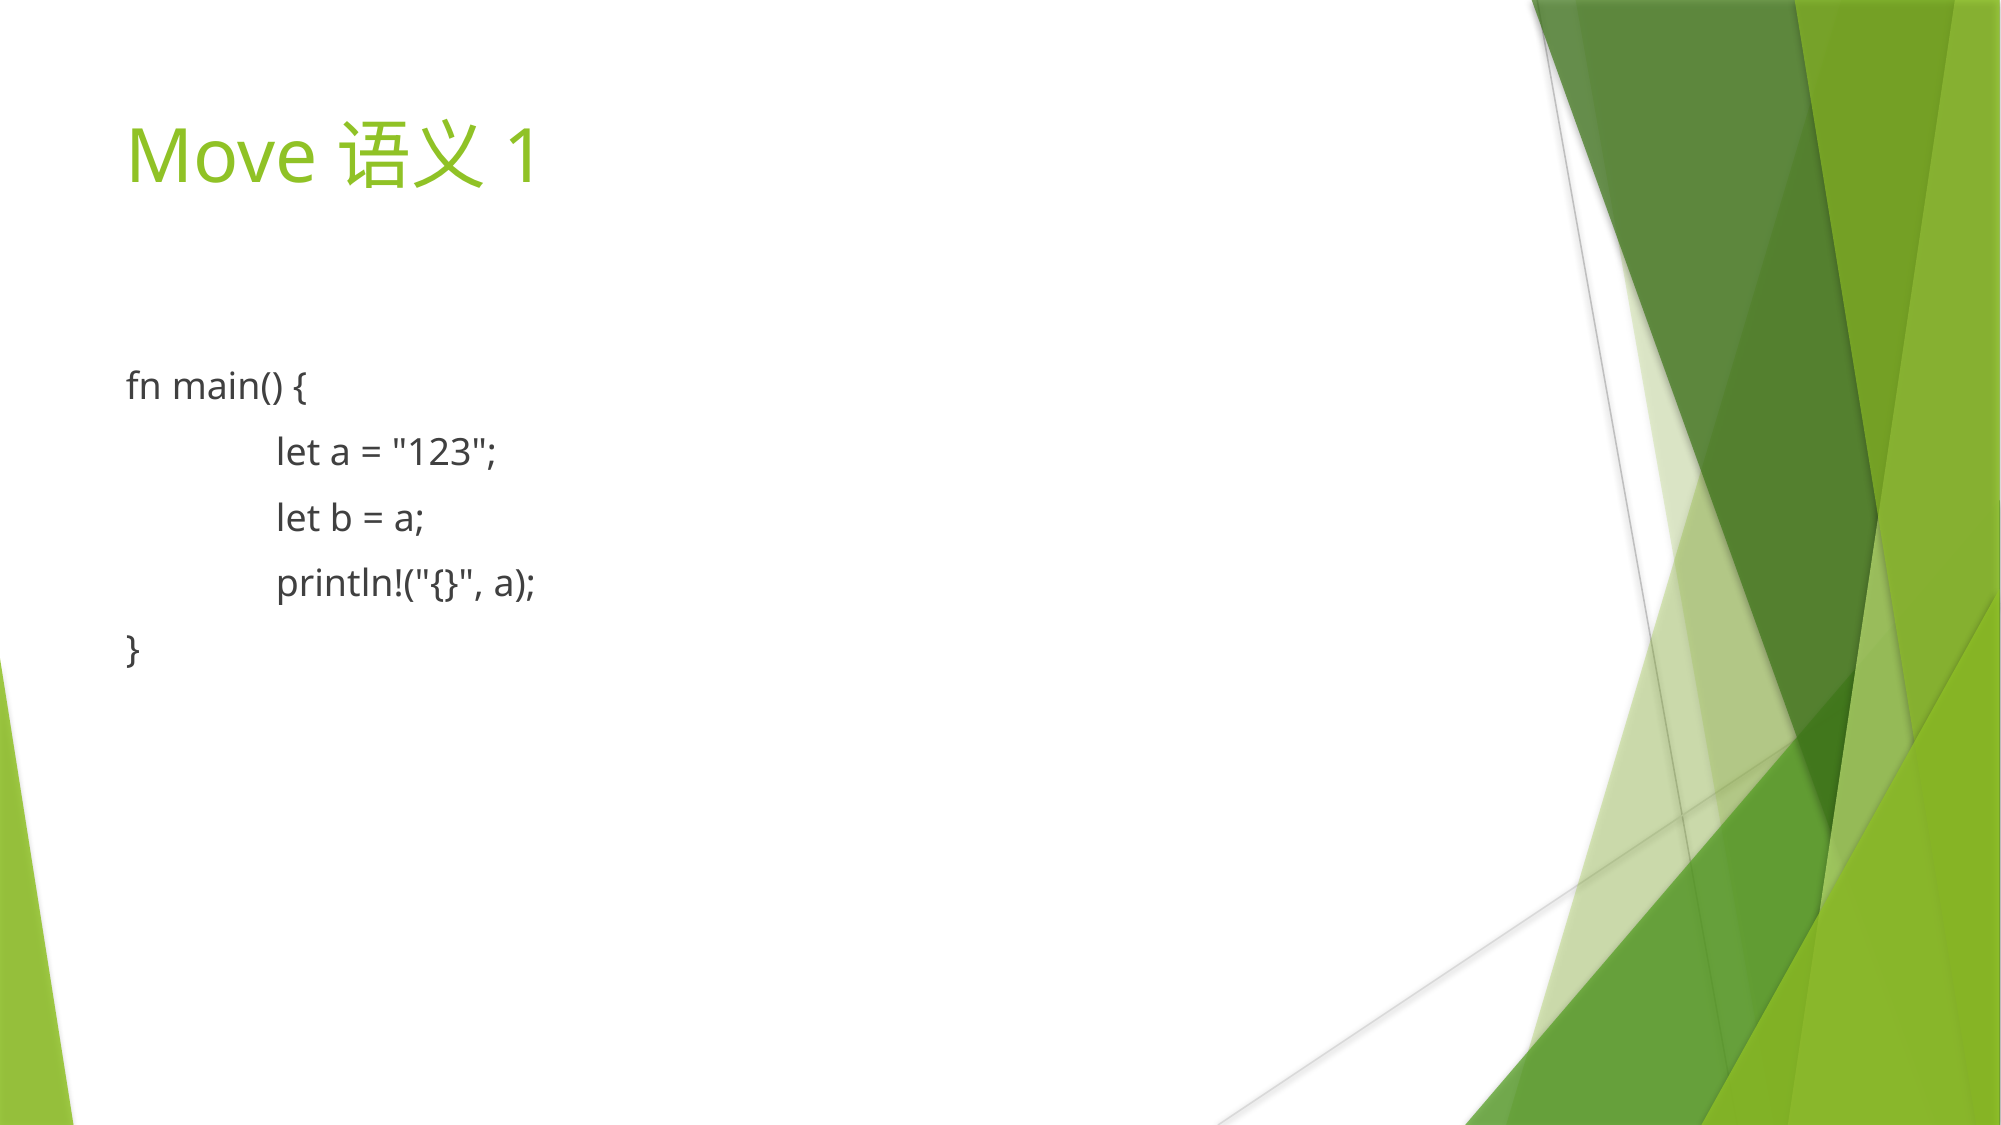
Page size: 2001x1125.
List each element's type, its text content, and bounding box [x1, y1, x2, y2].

text_box Move语义1 [111, 99, 1522, 317]
text_box fn main() { let a = "123"; let b = a; println!("{}", a); } [111, 354, 1522, 991]
